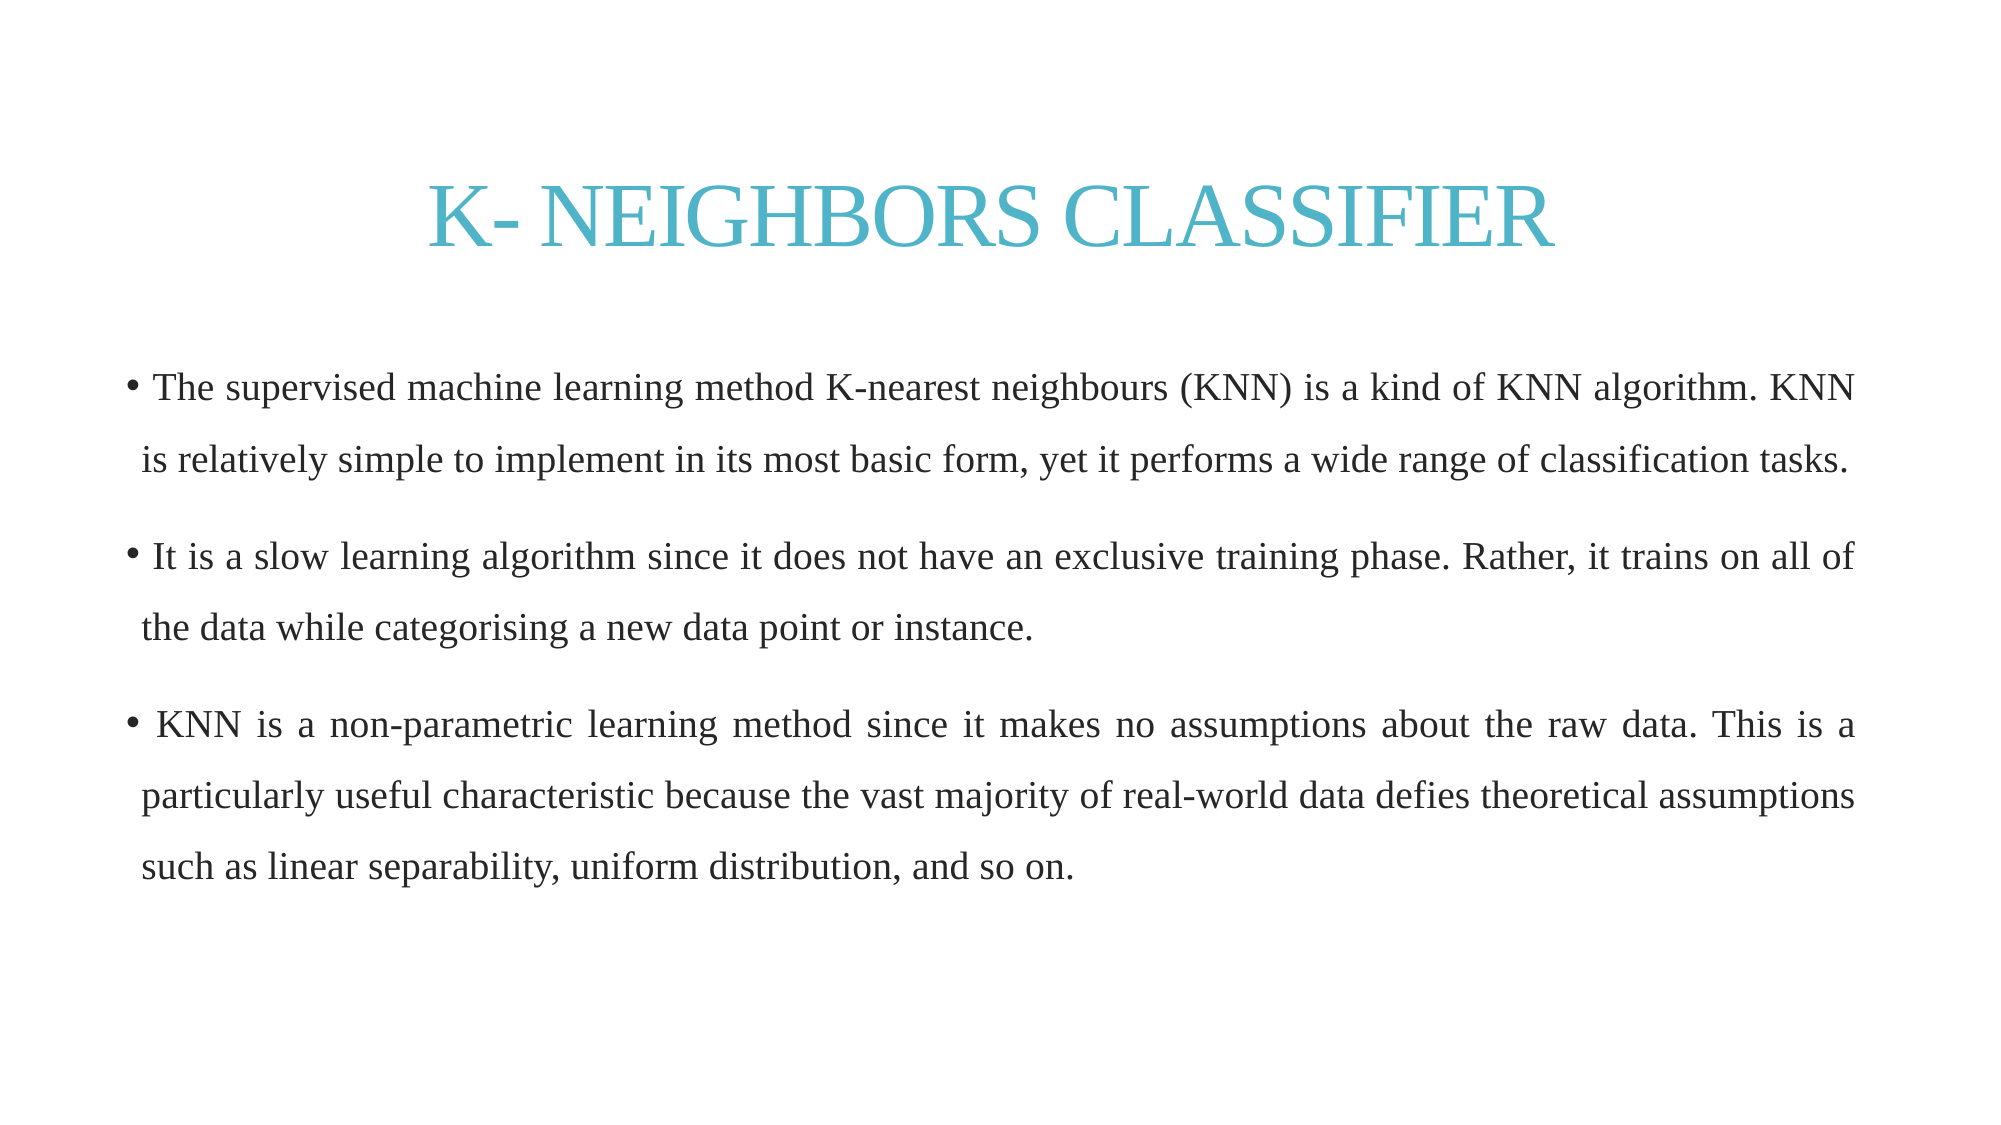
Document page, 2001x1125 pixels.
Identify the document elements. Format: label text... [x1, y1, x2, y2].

list The supervised machine learning method K-nearest neighbours (KNN) is a kind of KNN algorithm. KNN is relatively simple to implement in its most basic form, yet it performs a wide range of classification tasks. It is a slow learning algorithm since it does not have an exclusive training phase. Rather, it trains on all of the data while categorising a new data point or instance. KNN is a non-parametric learning method since it makes no assumptions about the raw data. This is a particularly useful characteristic because the vast majority of real-world data defies theoretical assumptions such as linear separability, uniform distribution, and so on. [111, 329, 1876, 948]
title K- NEIGHBORS CLASSIFIER [107, 81, 1875, 354]
